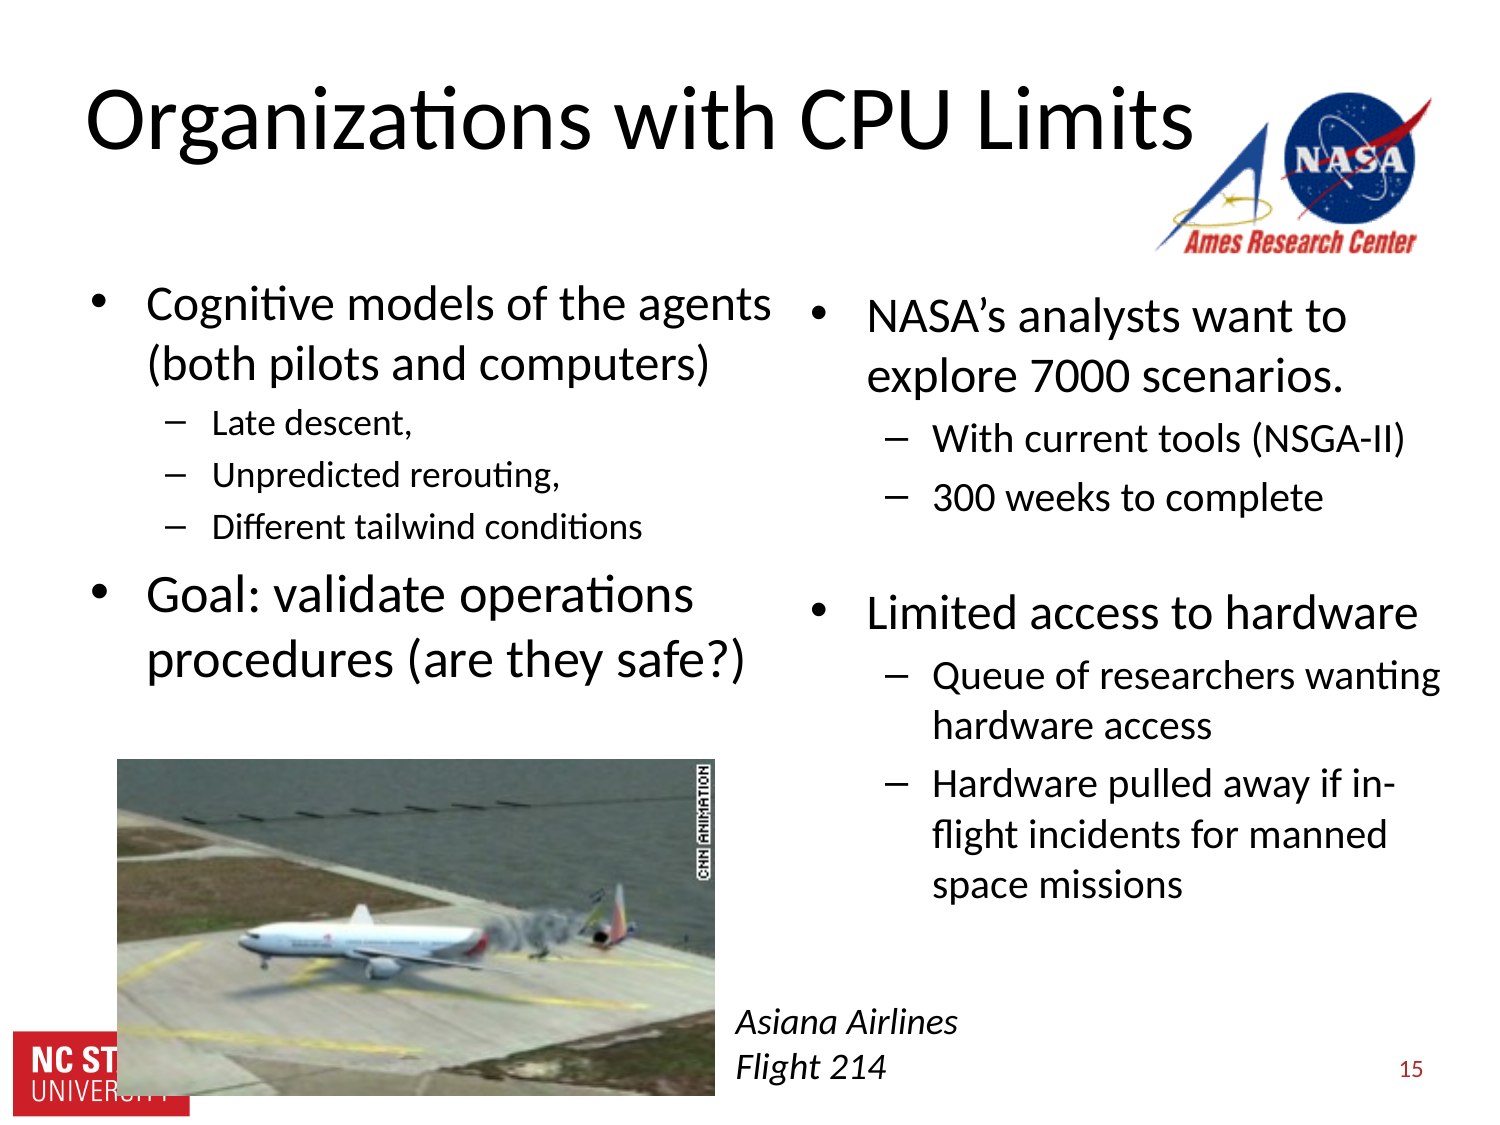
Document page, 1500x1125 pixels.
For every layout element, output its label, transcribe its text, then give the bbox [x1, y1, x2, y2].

picture [1143, 78, 1445, 265]
picture [13, 759, 715, 1118]
title Organizations with CPU Limits [70, 19, 1421, 207]
list Cognitive models of the agents (both pilots and computers) Late descent, Unpredicted rerouting, Different tailwind conditions Goal: validate operations procedures (are they safe?) [75, 262, 797, 1005]
text_box Asiana Airlines Flight 214 [720, 989, 974, 1095]
list NASA’s analysts want to explore 7000 scenarios. With current tools (NSGA-II) 300 weeks to complete Limited access to hardware Queue of researchers wanting hardware access Hardware pulled away if in-flight incidents for manned space missions [795, 275, 1458, 1018]
